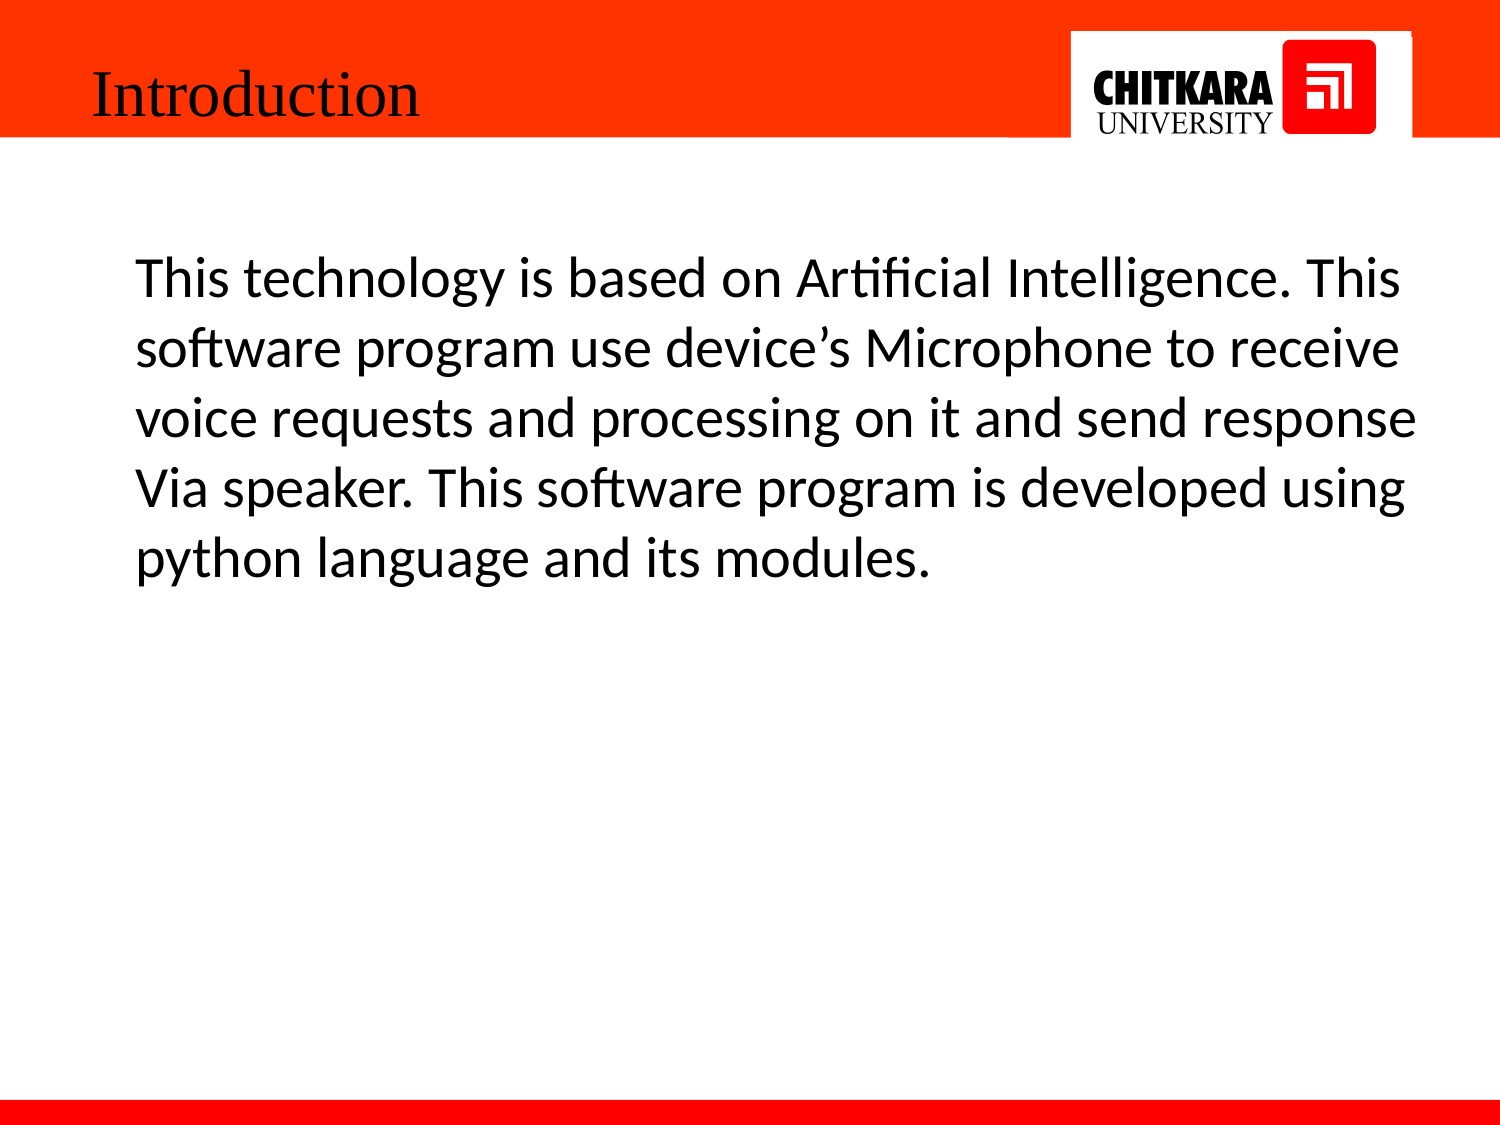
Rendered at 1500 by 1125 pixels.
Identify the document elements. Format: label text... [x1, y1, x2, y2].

text_box Introduction [76, 42, 963, 138]
picture [1074, 37, 1391, 138]
text_box This technology is based on Artificial Intelligence. This software program use device’s Microphone to receive voice requests and processing on it and send response Via speaker. This software program is developed using python language and its modules. [120, 231, 1447, 597]
